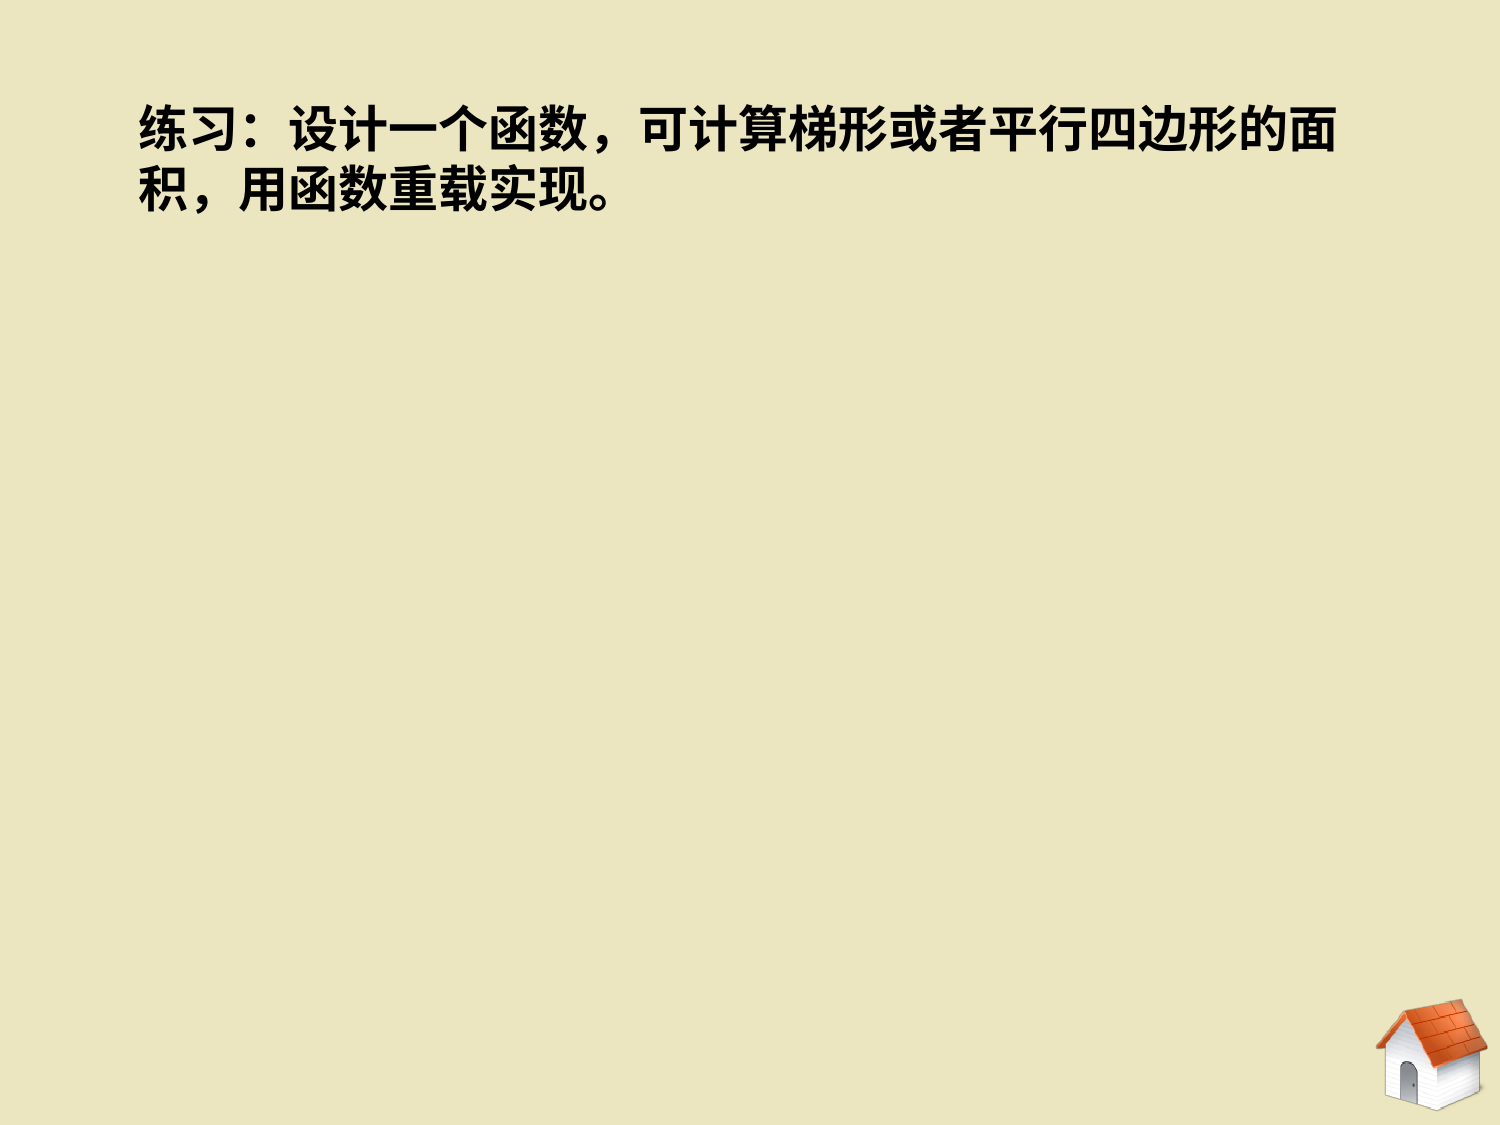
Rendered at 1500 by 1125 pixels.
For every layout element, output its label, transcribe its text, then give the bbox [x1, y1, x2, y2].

text_box 练习：设计一个函数，可计算梯形或者平行四边形的面积，用函数重载实现。 [123, 89, 1412, 225]
picture [1374, 987, 1488, 1124]
